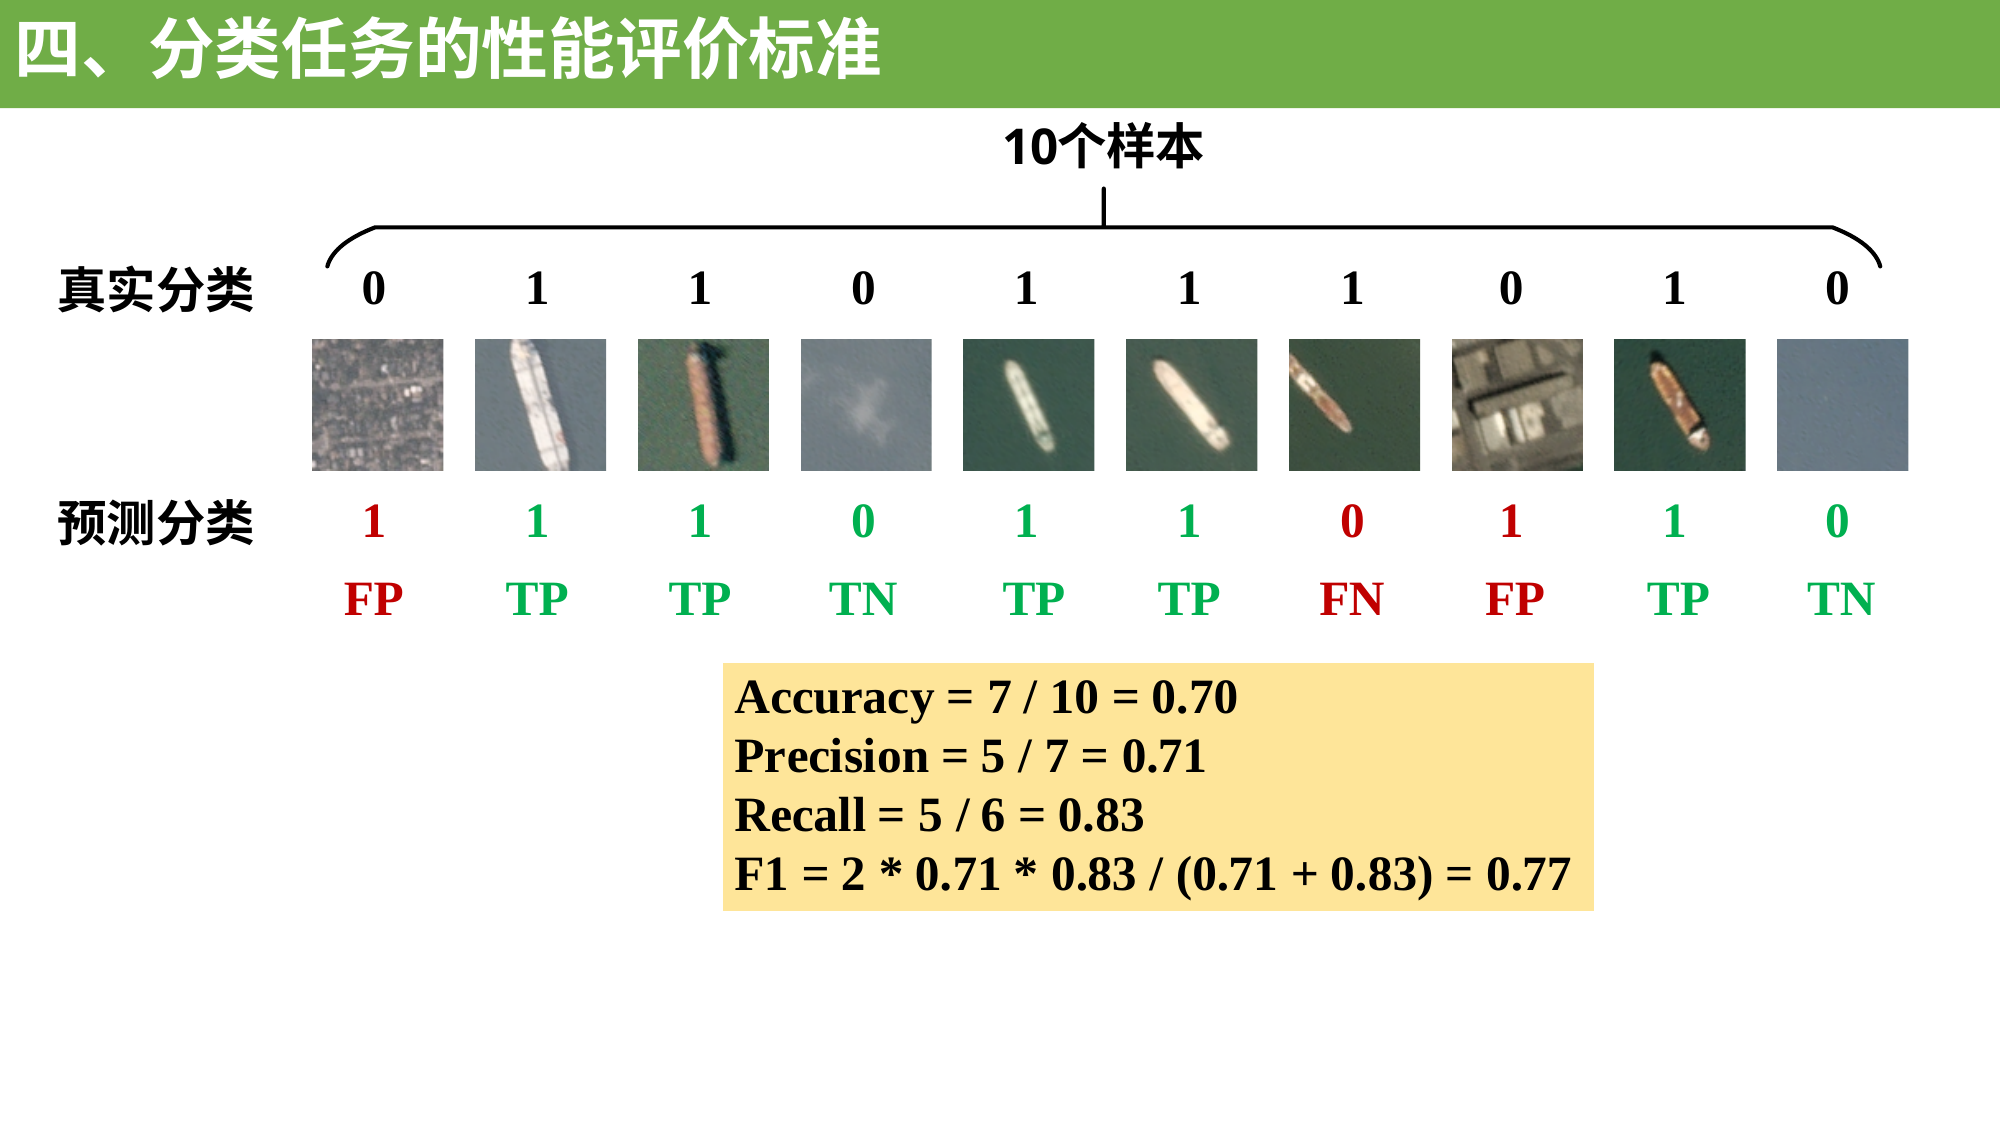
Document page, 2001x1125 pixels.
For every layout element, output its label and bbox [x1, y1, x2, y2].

picture [28, 108, 1910, 928]
text_box [0, 0, 2000, 109]
